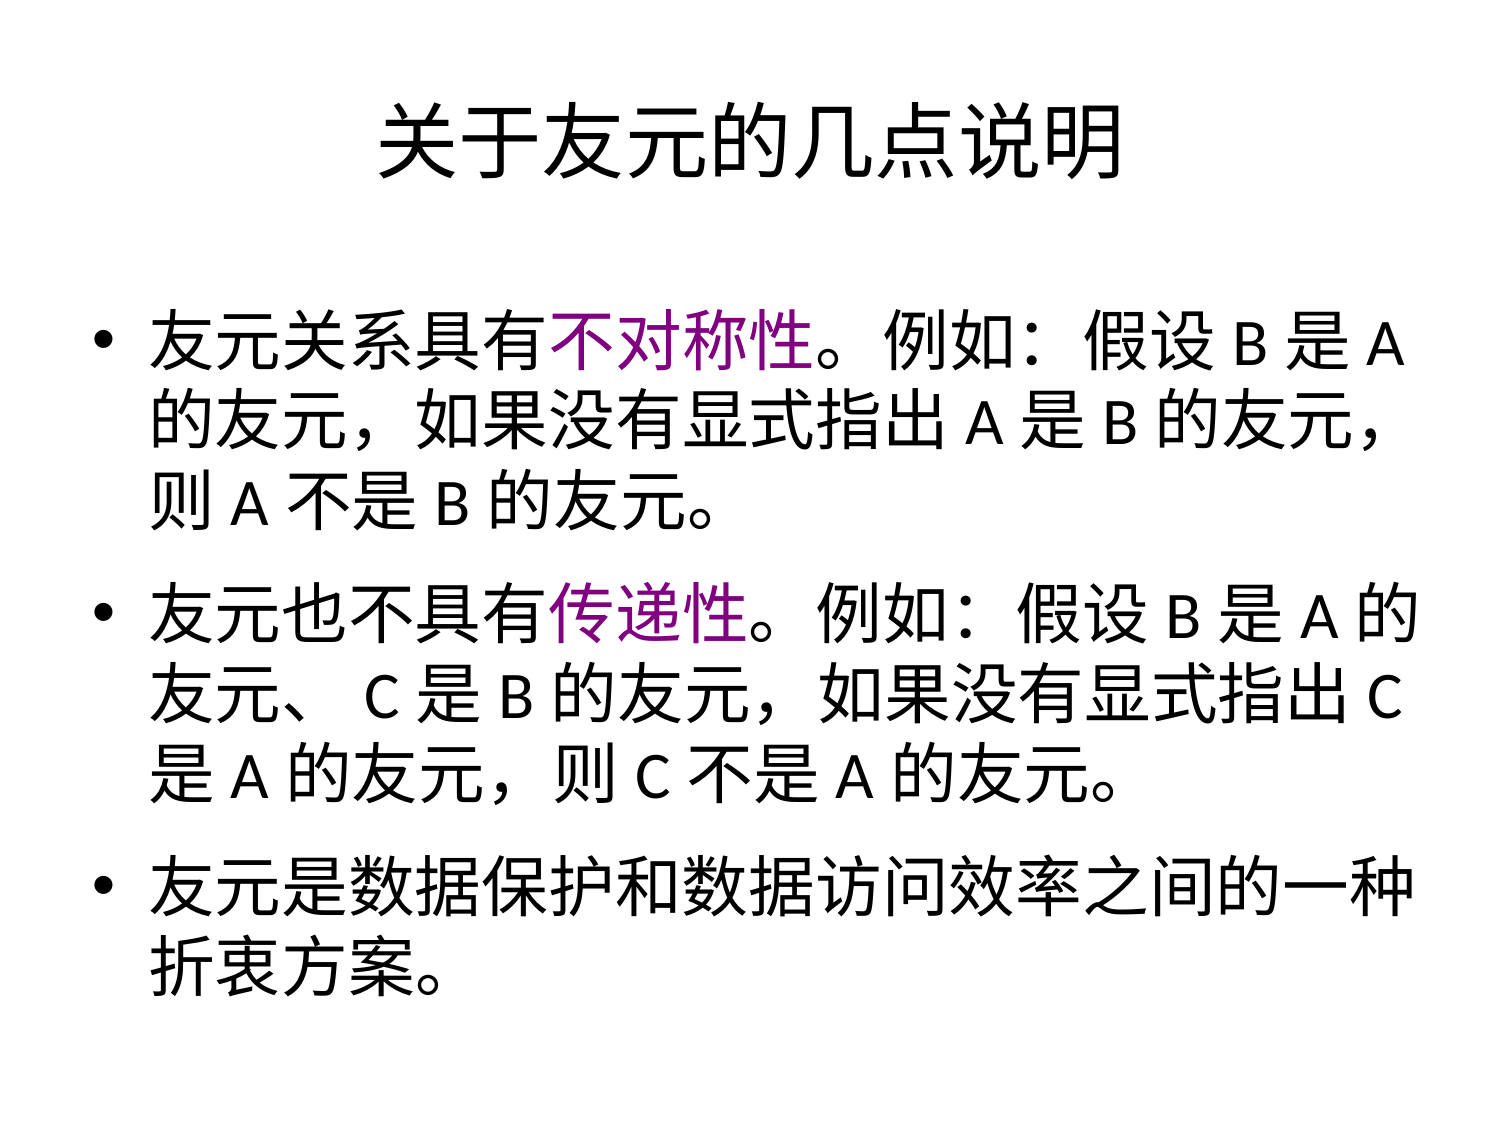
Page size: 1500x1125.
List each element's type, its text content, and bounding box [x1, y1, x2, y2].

list 友元关系具有不对称性。例如：假设B是A的友元，如果没有显式指出A是B的友元，则A不是B的友元。 友元也不具有传递性。例如：假设B是A的友元、C是B的友元，如果没有显式指出C是A的友元，则C不是A的友元。 友元是数据保护和数据访问效率之间的一种折衷方案。 [76, 290, 1452, 1085]
title 关于友元的几点说明 [75, 45, 1425, 233]
